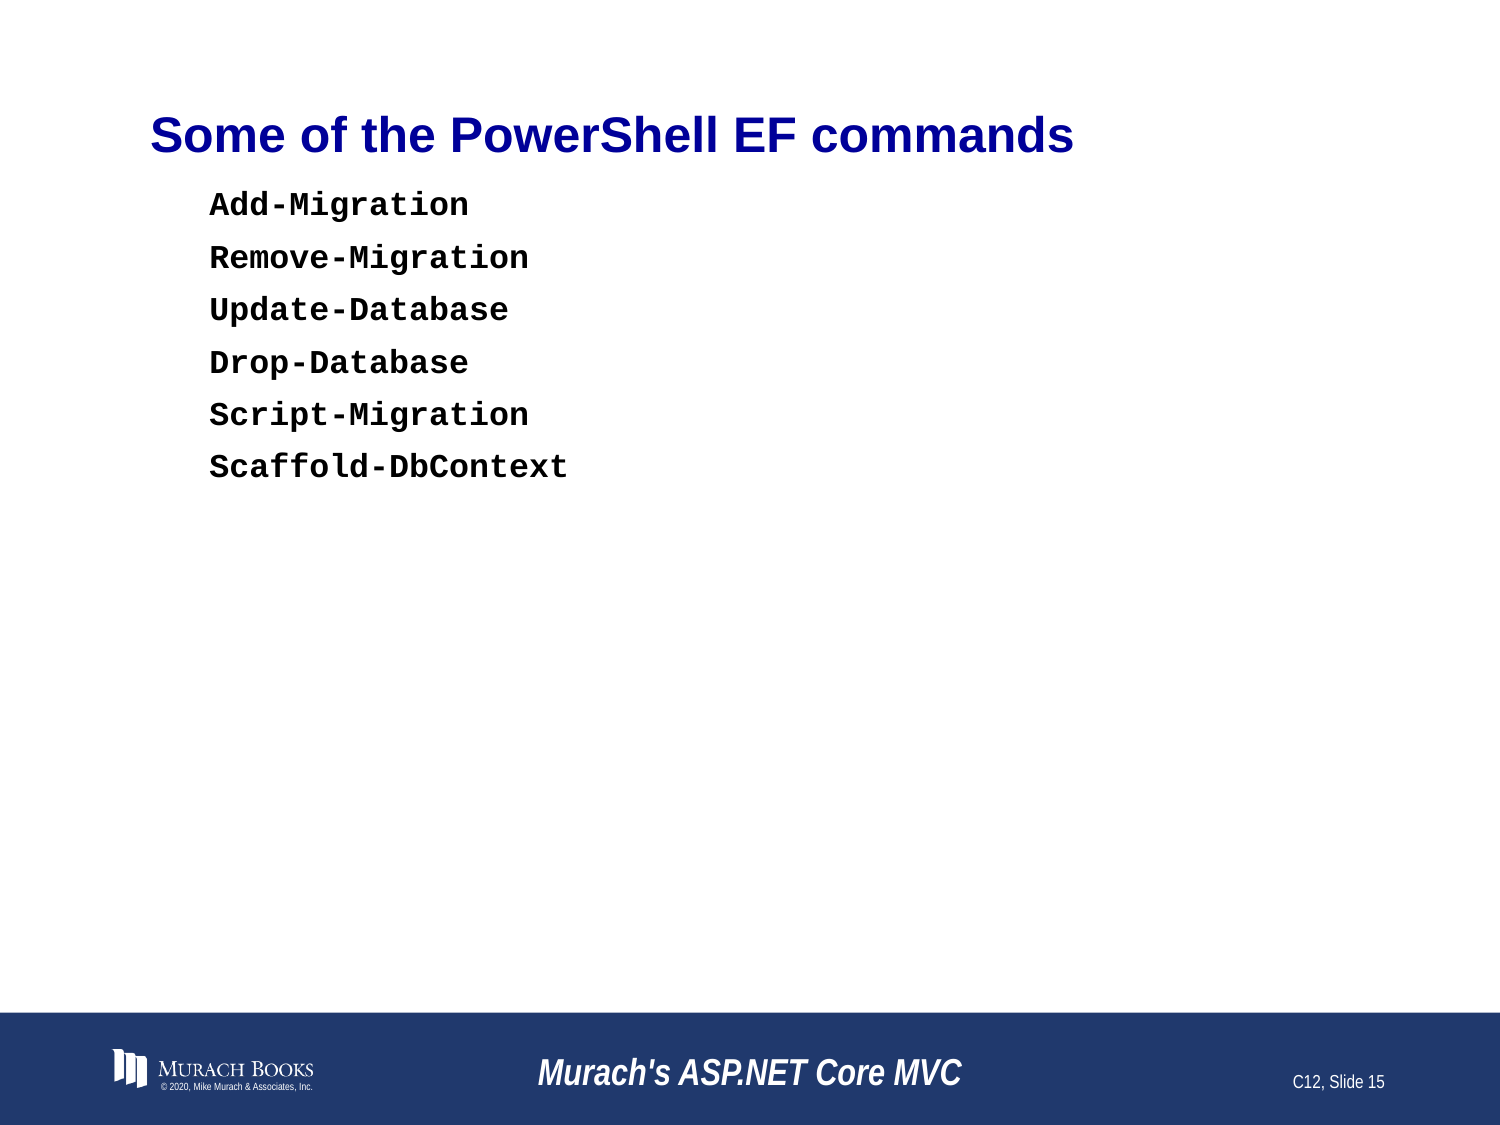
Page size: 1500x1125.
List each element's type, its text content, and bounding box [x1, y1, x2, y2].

slide_number C12, Slide 15 [1087, 1025, 1400, 1100]
footer © 2020, Mike Murach & Associates, Inc. [12, 1025, 463, 1100]
title Some of the PowerShell EF commands [150, 102, 1350, 164]
list Add-Migration Remove-Migration Update-Database Drop-Database Script-Migration Scaffold-DbContext [137, 174, 1350, 975]
slide_number Murach's ASP.NET Core MVC [463, 1025, 1050, 1100]
